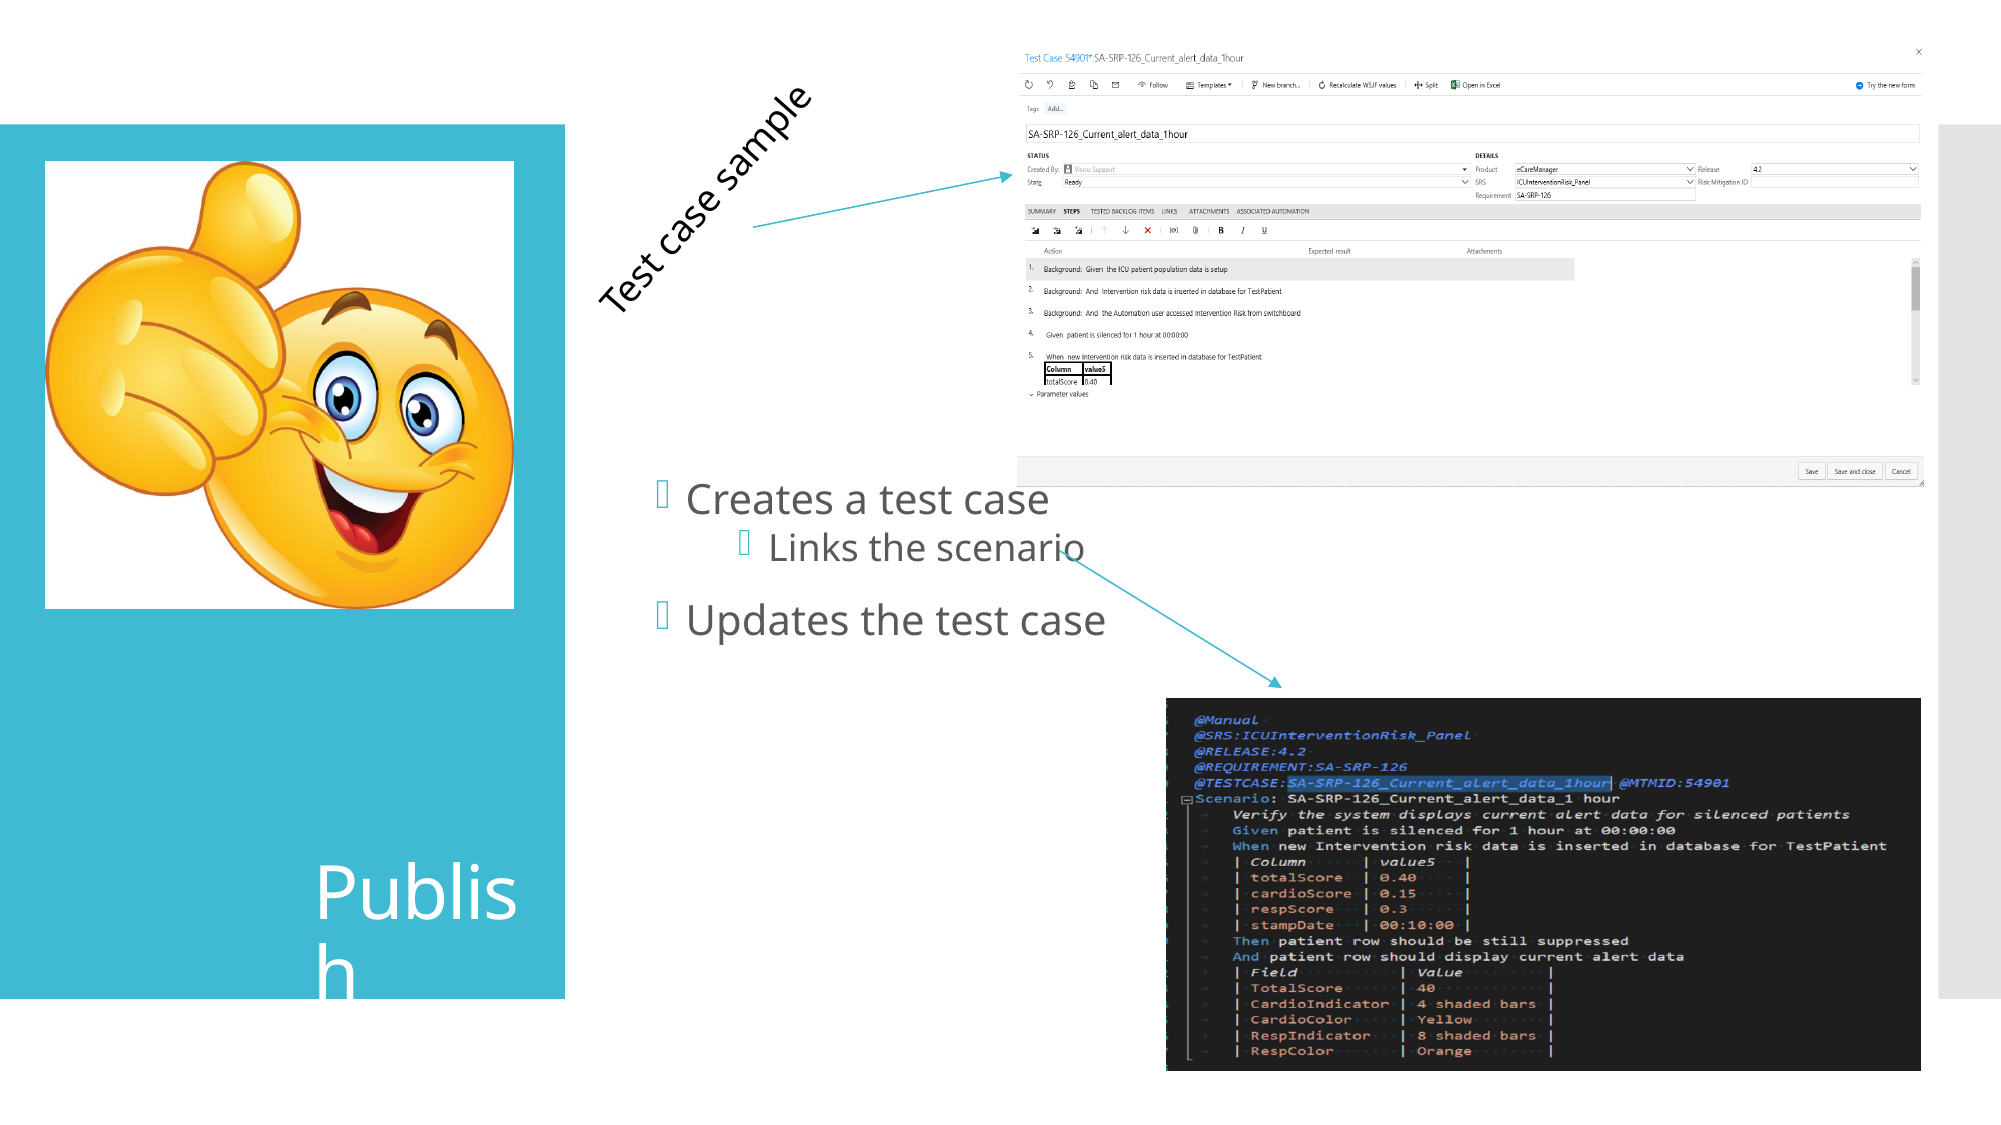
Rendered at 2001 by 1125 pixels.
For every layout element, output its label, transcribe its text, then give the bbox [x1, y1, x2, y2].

text_box Test case sample [574, 56, 835, 341]
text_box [1059, 550, 1283, 689]
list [45, 161, 514, 609]
picture [1166, 698, 1921, 1071]
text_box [752, 174, 1014, 228]
title Publish [298, 878, 561, 993]
picture [1017, 48, 1924, 488]
text_box Creates a test case Links the scenario Updates the test case [640, 141, 1841, 982]
